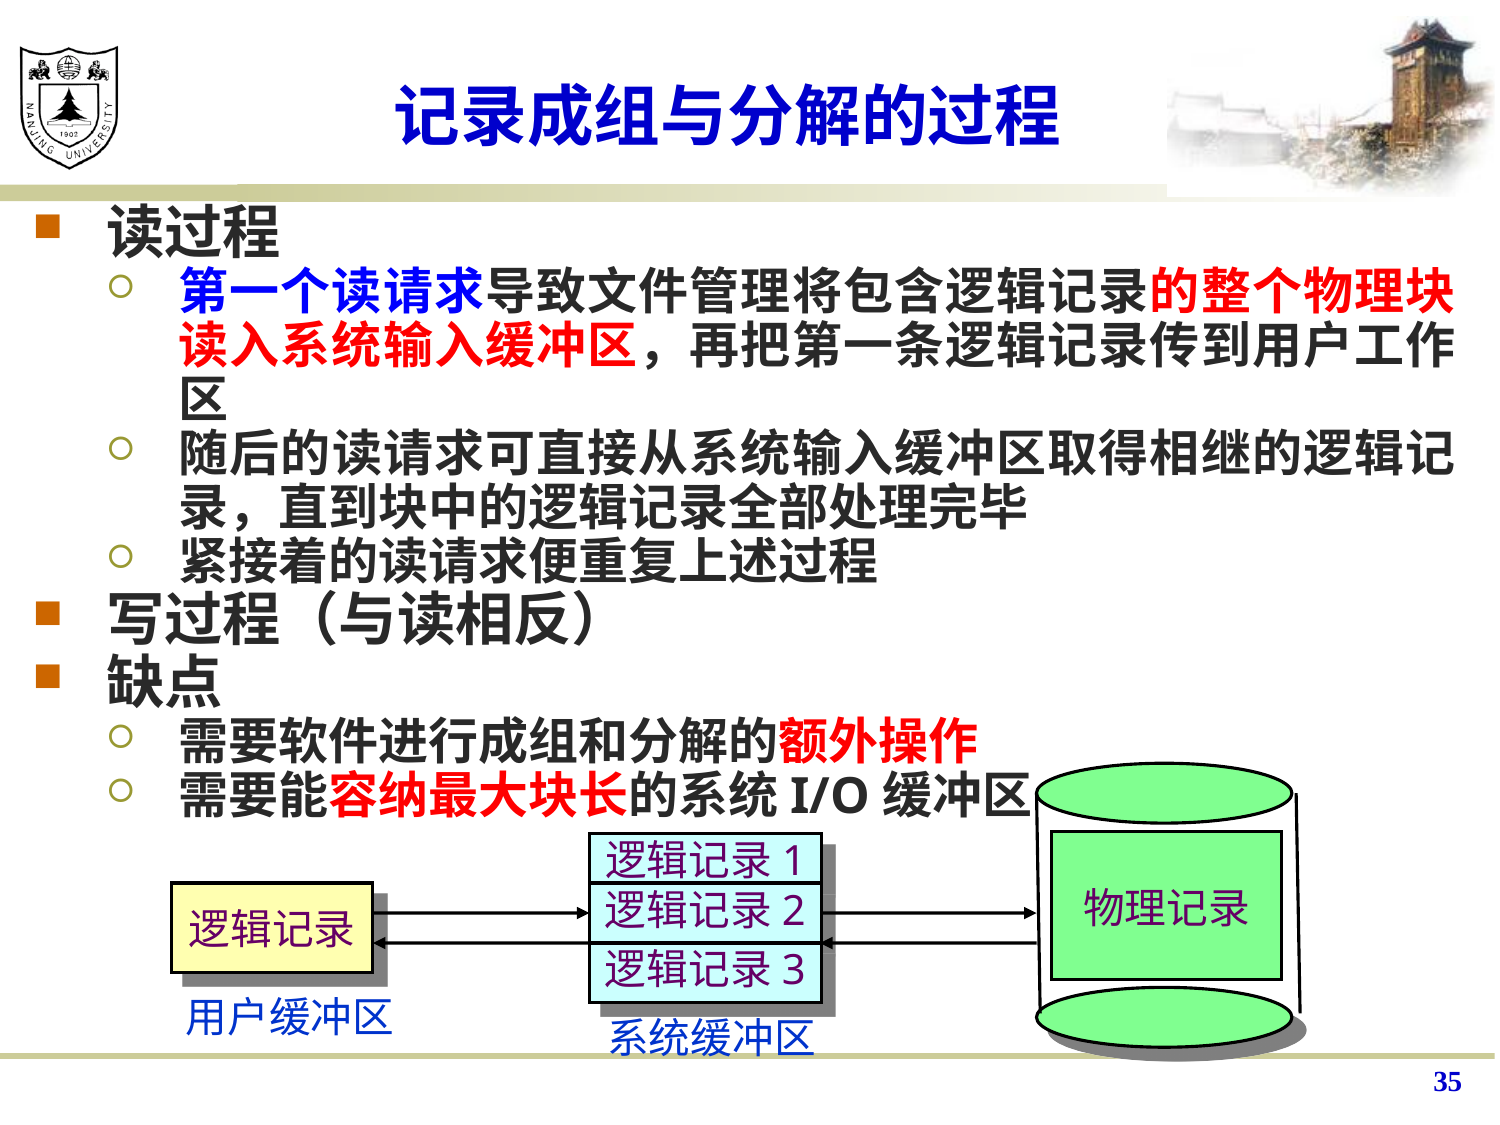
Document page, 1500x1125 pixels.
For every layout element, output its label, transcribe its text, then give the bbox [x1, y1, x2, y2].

text_box 读过程 第一个读请求导致文件管理将包含逻辑记录的整个物理块读入系统输入缓冲区，再把第一条逻辑记录传到用户工作区 随后的读请求可直接从系统输入缓冲区取得相继的逻辑记录，直到块中的逻辑记录全部处理完毕 紧接着的读请求便重复上述过程 写过程（与读相反） 缺点 需要软件进行成组和分解的额外操作 需要能容纳最大块长的系统I/O缓冲区 [17, 196, 1471, 1048]
slide_number 35 [1399, 1054, 1496, 1125]
picture [0, 1053, 170, 1059]
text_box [170, 762, 1301, 1069]
picture [14, 42, 124, 173]
picture [1167, 16, 1495, 197]
picture [1301, 1053, 1495, 1059]
title 记录成组与分解的过程 [123, 66, 1331, 161]
